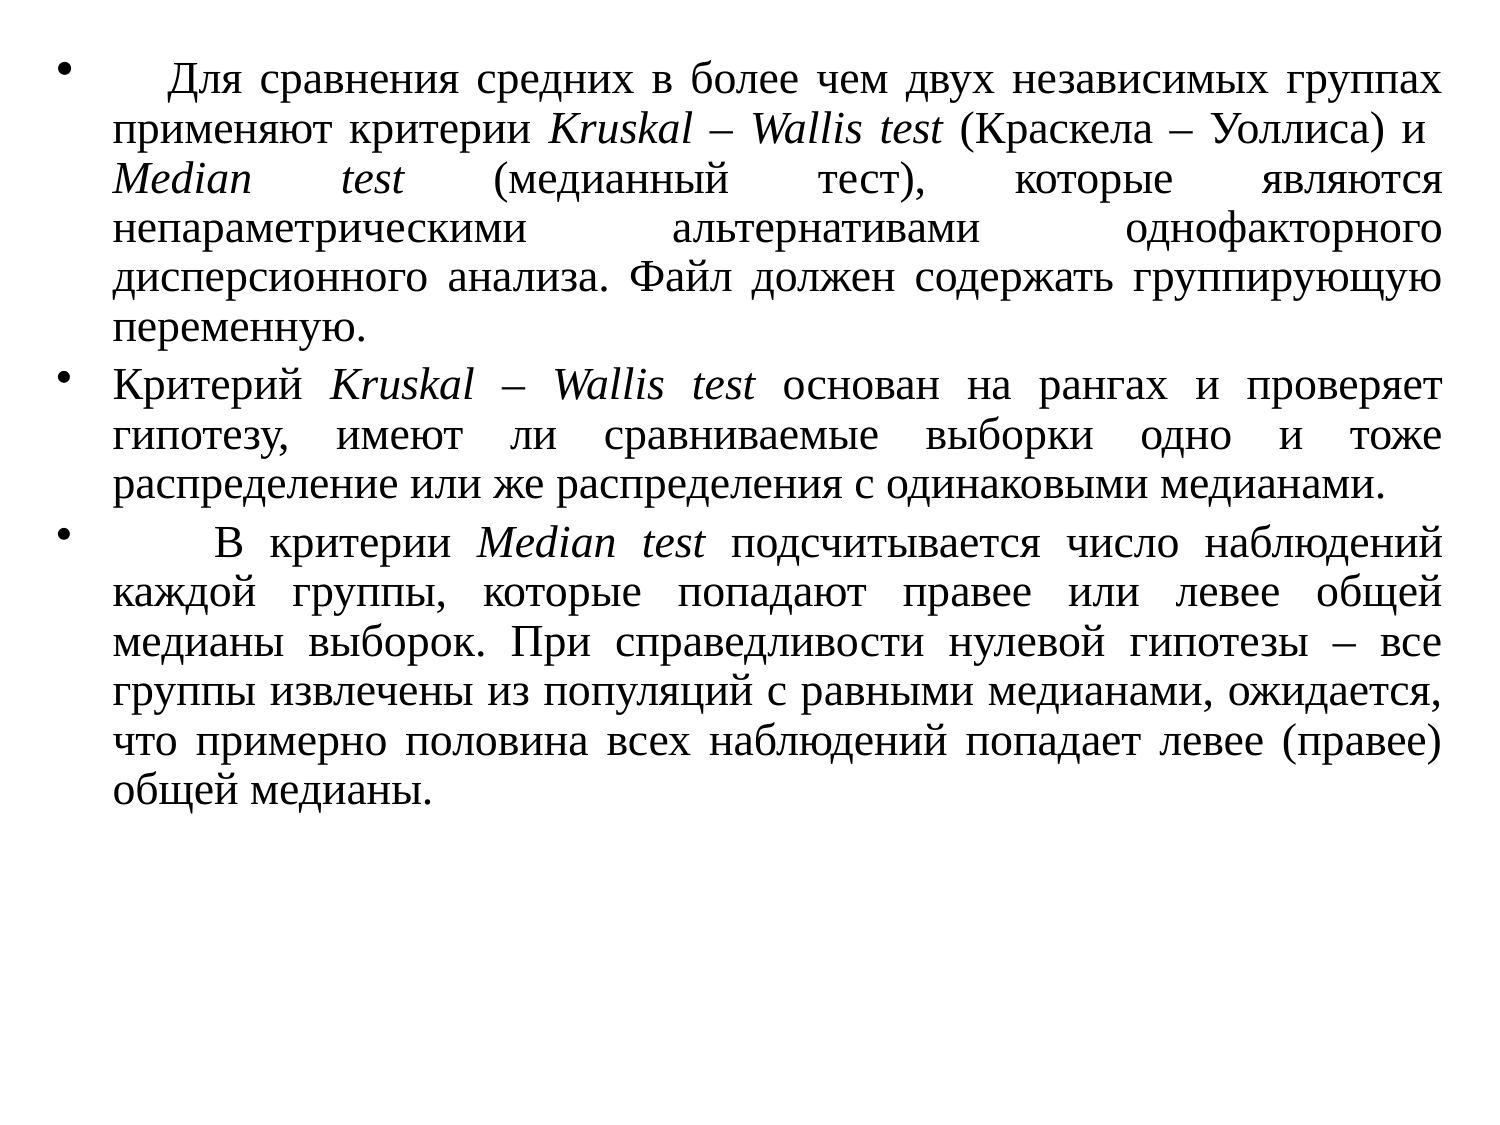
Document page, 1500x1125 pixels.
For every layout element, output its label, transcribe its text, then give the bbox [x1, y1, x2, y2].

list Для сравнения средних в более чем двух независимых группах применяют критерии Kruskal – Wallis test (Краскела – Уоллиса) и Median test (медианный тест), которые являются непараметрическими альтернативами однофакторного дисперсионного анализа. Файл должен содержать группирующую переменную. Критерий Kruskal – Wallis test основан на рангах и проверяет гипотезу, имеют ли сравниваемые выборки одно и тоже распределение или же распределения с одинаковыми медианами. В критерии Median test подсчитывается число наблюдений каждой группы, которые попадают правее или левее общей медианы выборок. При справедливости нулевой гипотезы – все группы извлечены из популяций с равными медианами, ожидается, что примерно половина всех наблюдений попадает левее (правее) общей медианы. [41, 42, 1459, 1083]
